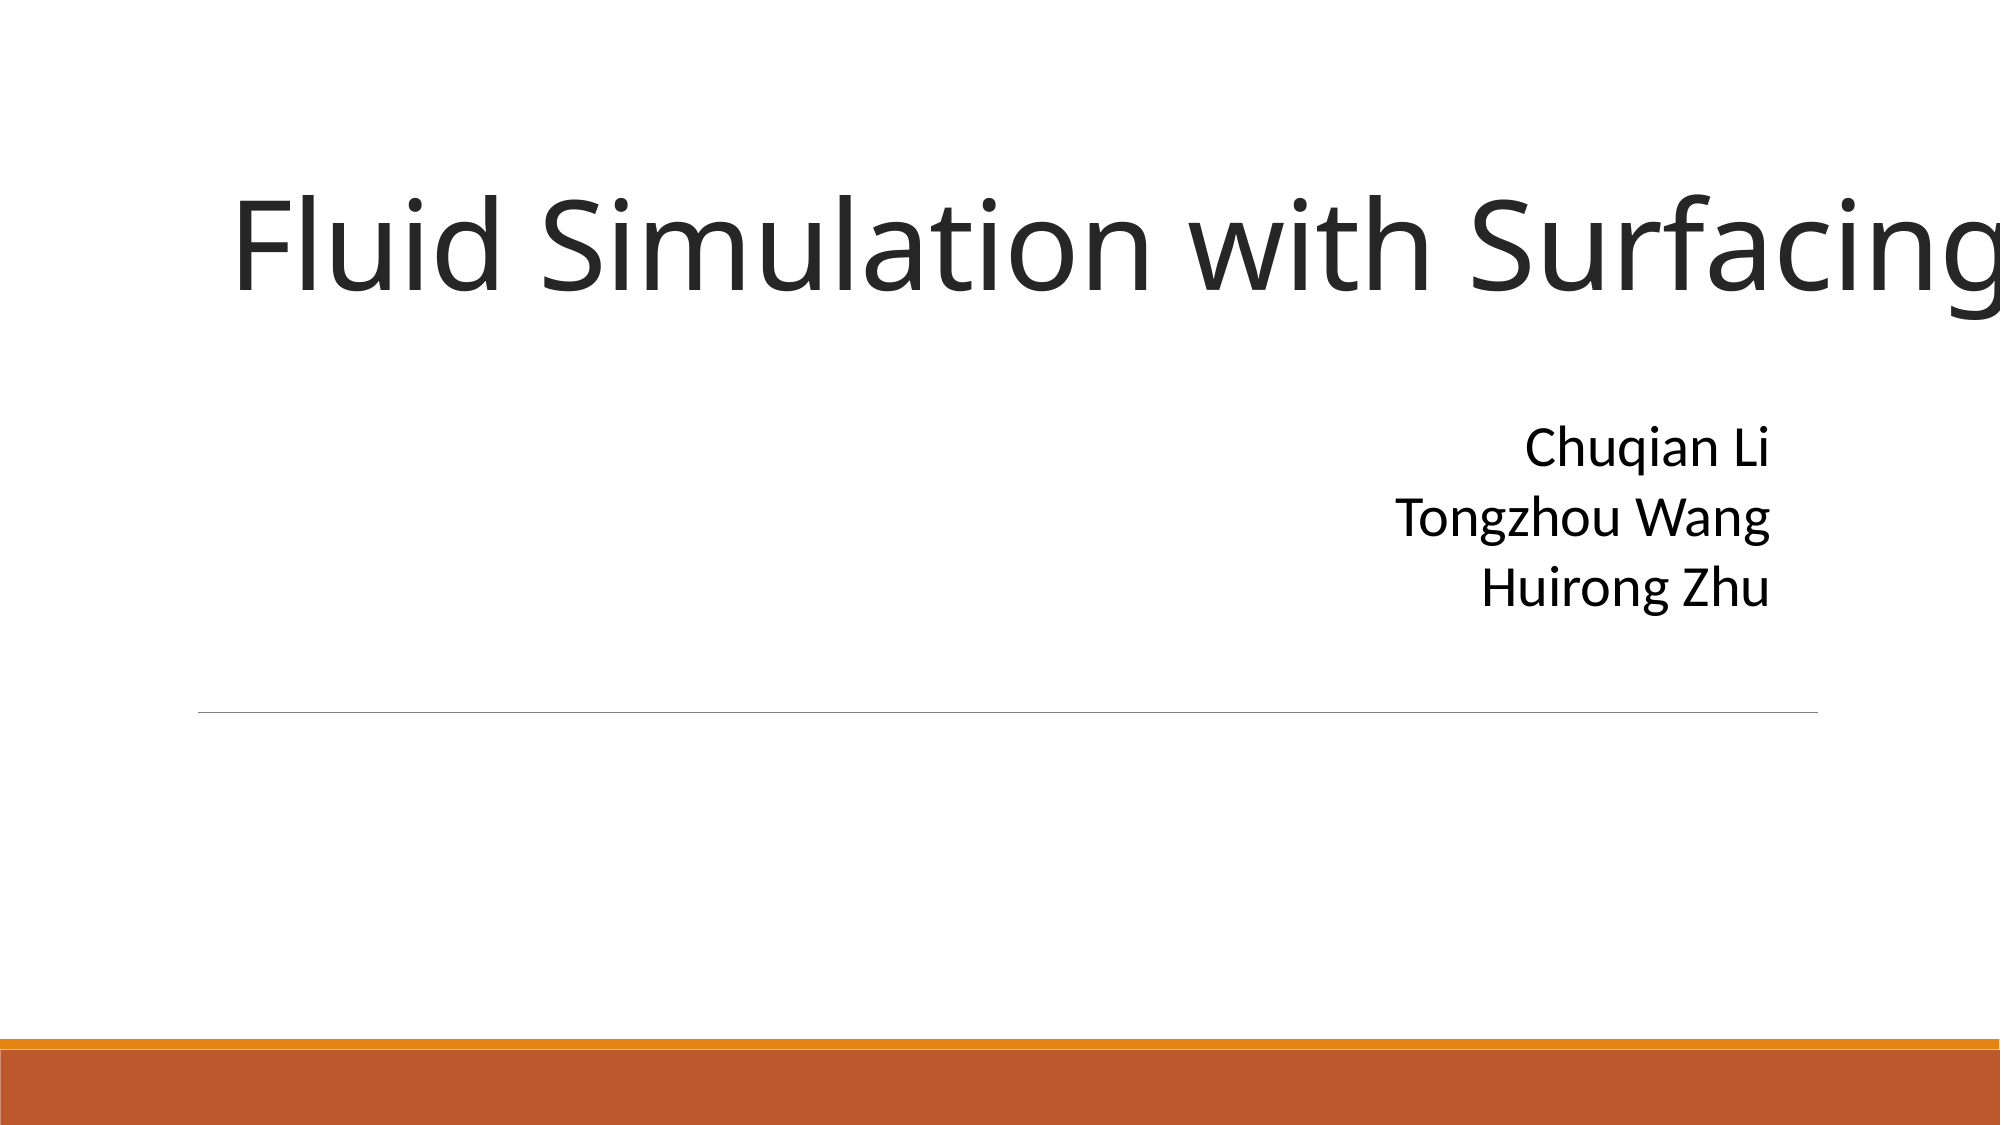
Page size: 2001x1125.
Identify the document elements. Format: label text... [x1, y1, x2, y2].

text_box Chuqian Li Tongzhou Wang Huirong Zhu [1052, 400, 1786, 626]
title Fluid Simulation with Surfacing [213, 68, 2000, 324]
